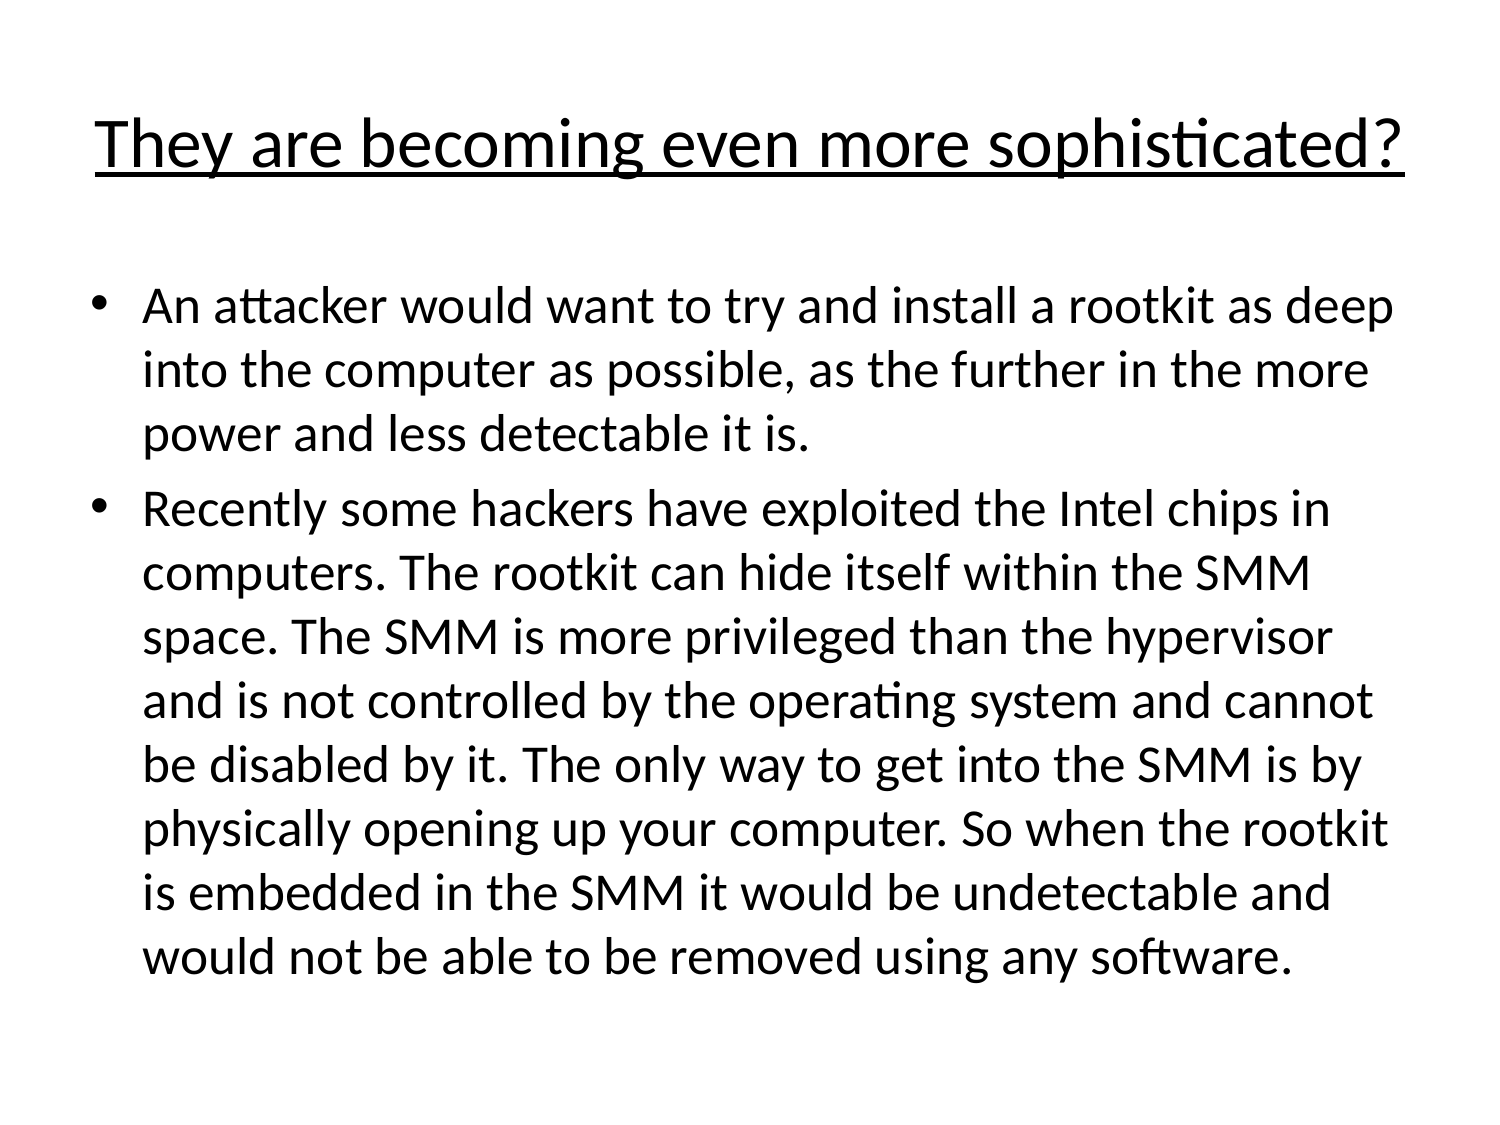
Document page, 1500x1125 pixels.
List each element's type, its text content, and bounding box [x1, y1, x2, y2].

list An attacker would want to try and install a rootkit as deep into the computer as possible, as the further in the more power and less detectable it is. Recently some hackers have exploited the Intel chips in computers. The rootkit can hide itself within the SMM space. The SMM is more privileged than the hypervisor and is not controlled by the operating system and cannot be disabled by it. The only way to get into the SMM is by physically opening up your computer. So when the rootkit is embedded in the SMM it would be undetectable and would not be able to be removed using any software. [75, 262, 1425, 1005]
title They are becoming even more sophisticated? [75, 45, 1425, 233]
